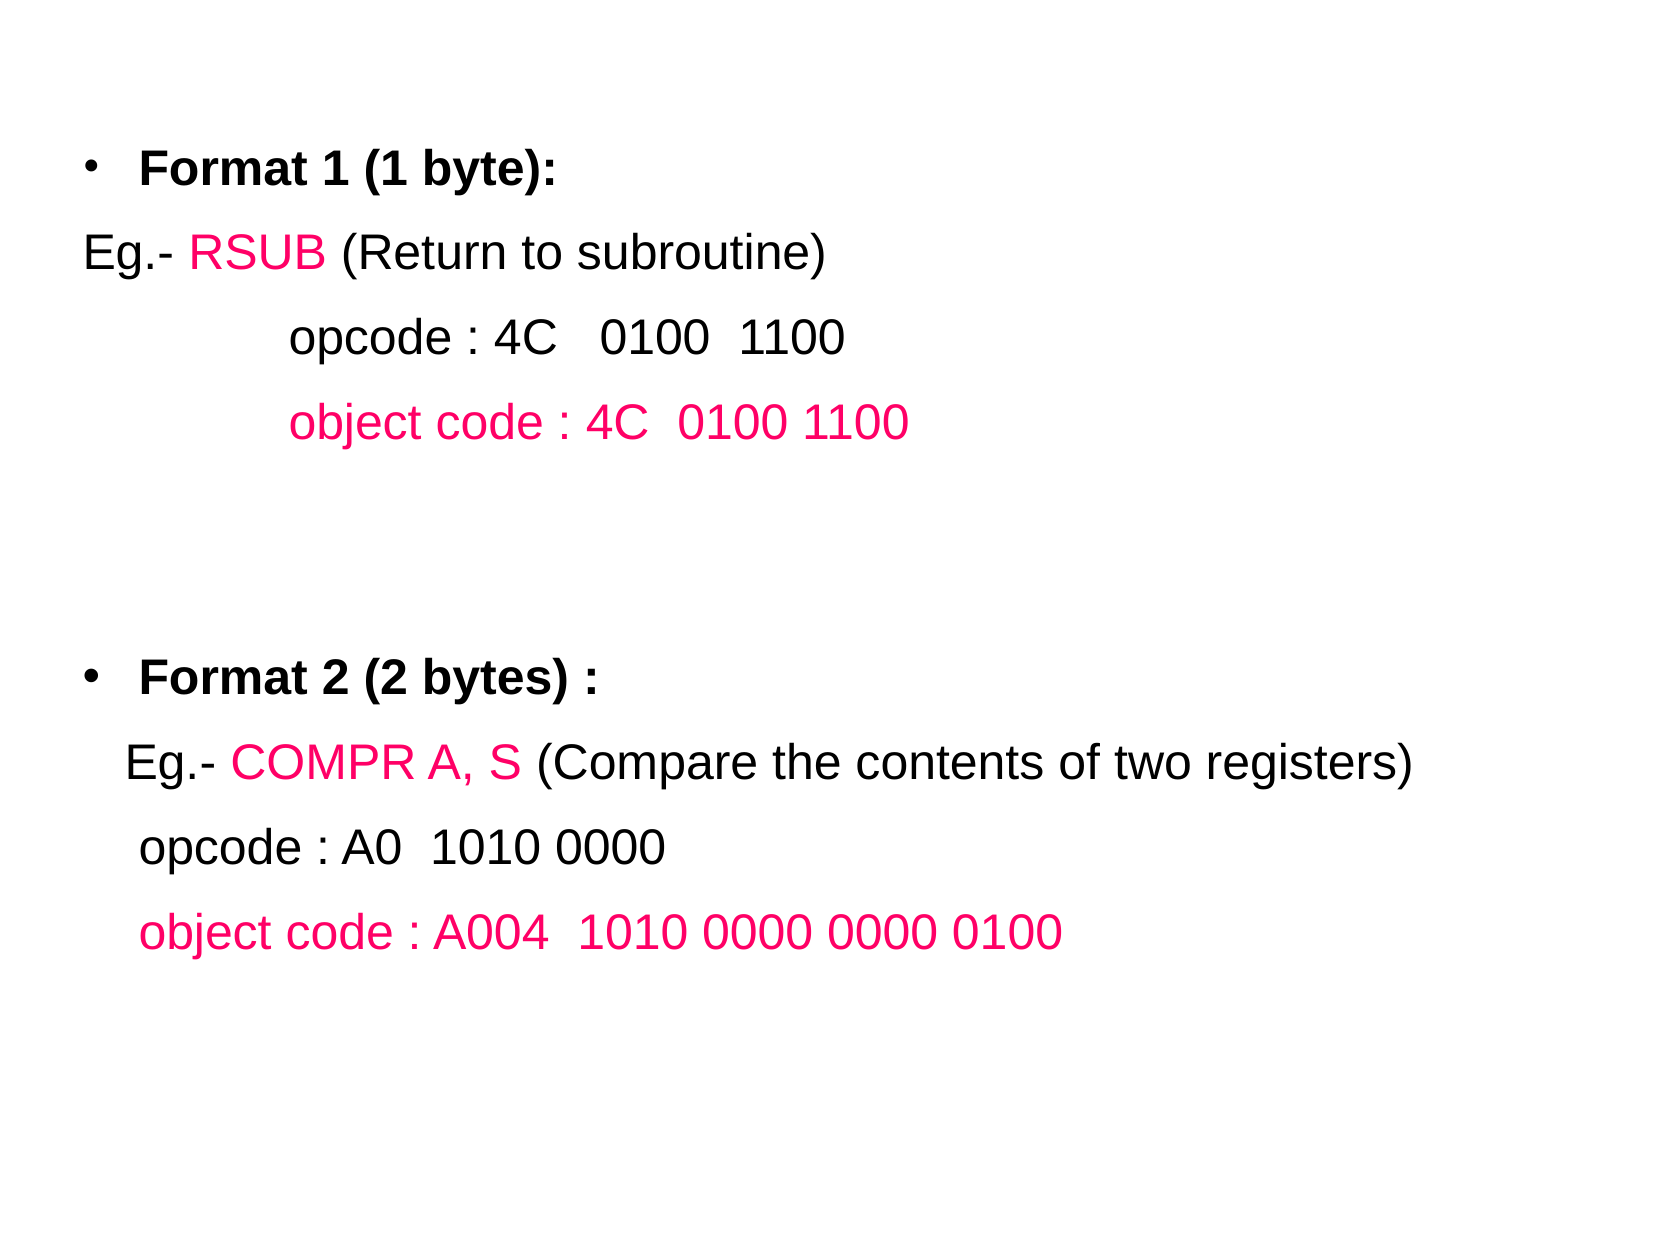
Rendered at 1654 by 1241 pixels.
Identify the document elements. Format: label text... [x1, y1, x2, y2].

text_box Format 1 (1 byte): Eg.- RSUB (Return to subroutine) opcode : 4C 0100 1100 object code : 4C 0100 1100 Format 2 (2 bytes) : Eg.- COMPR A, S (Compare the contents of two registers) opcode : A0 1010 0000 object code : A004 1010 0000 0000 0100 [82, 135, 1567, 1164]
